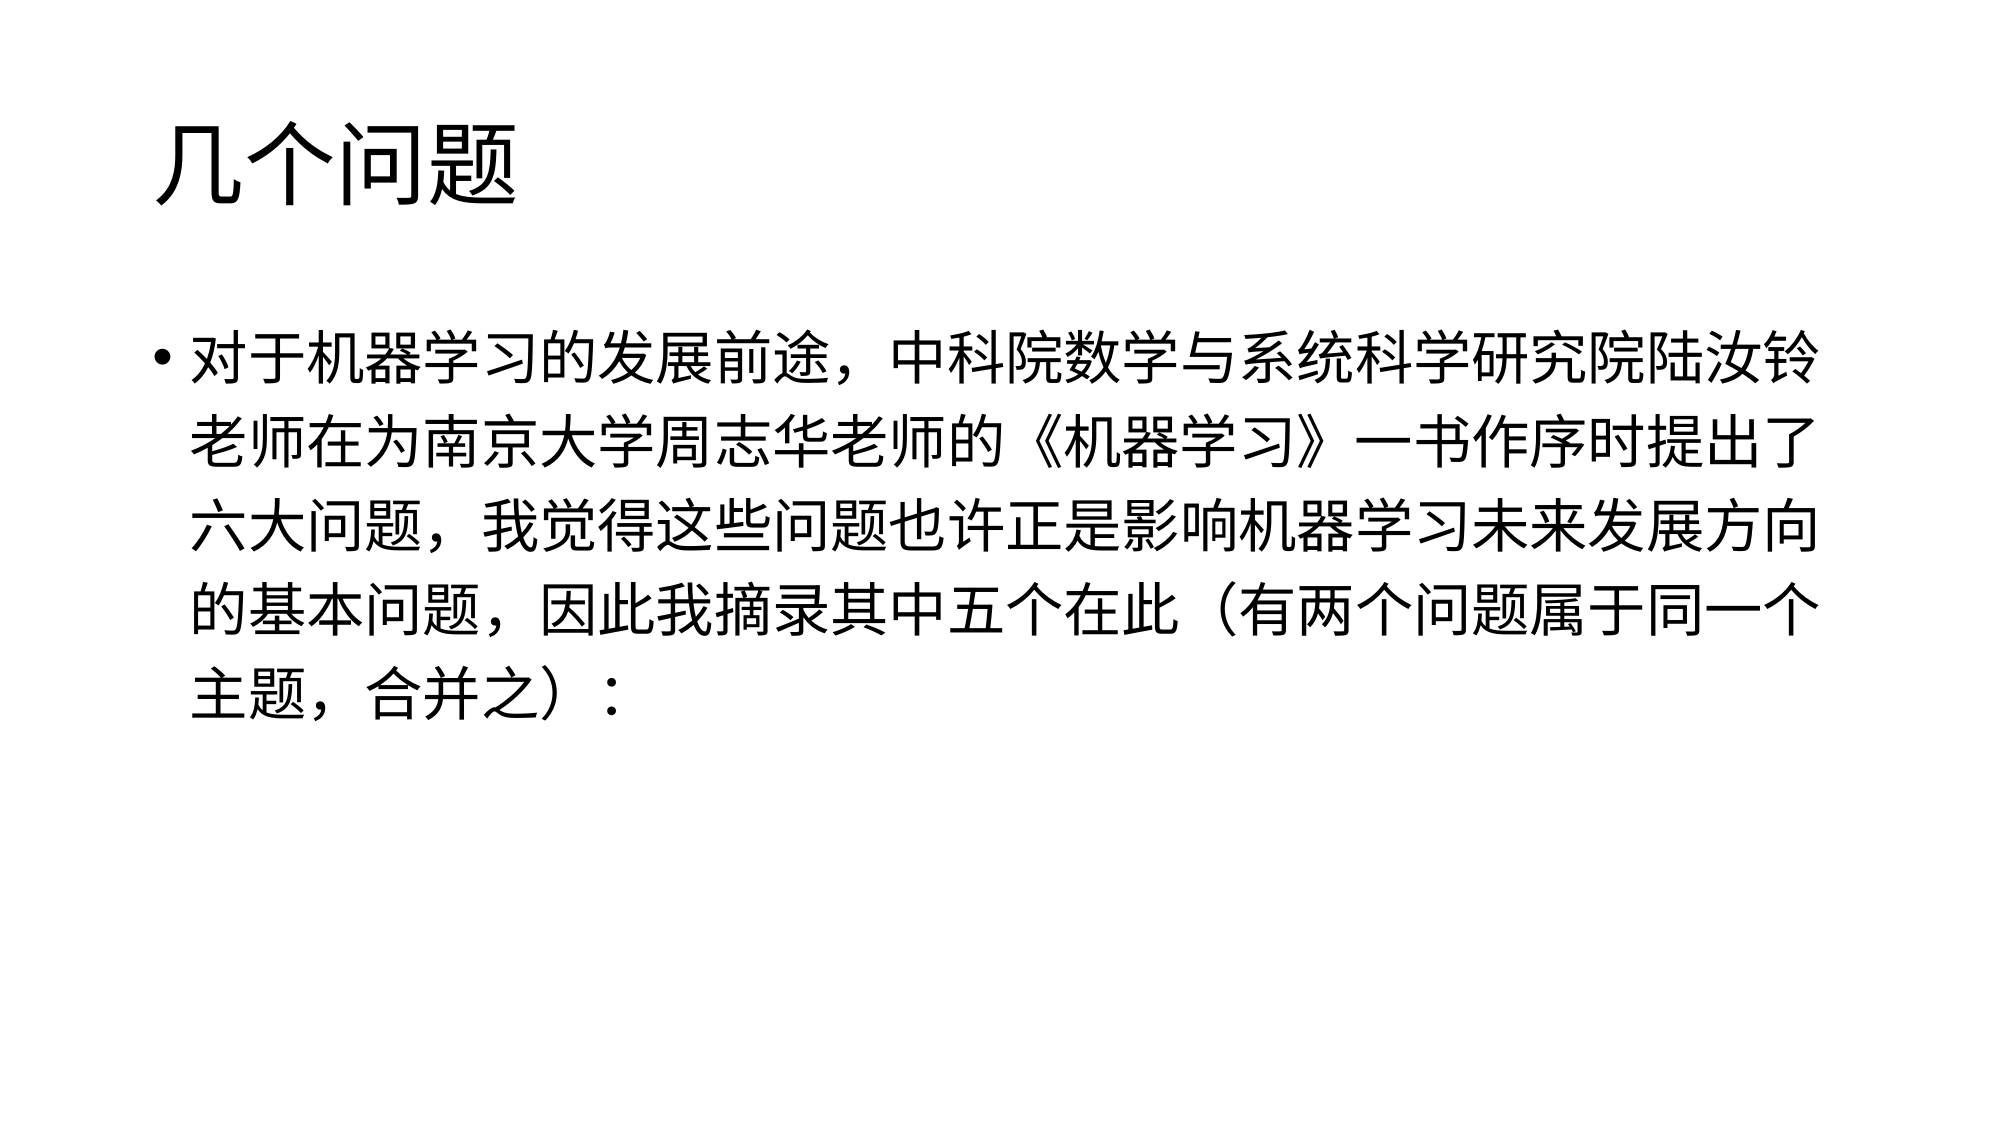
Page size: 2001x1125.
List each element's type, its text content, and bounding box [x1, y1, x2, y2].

list 对于机器学习的发展前途，中科院数学与系统科学研究院陆汝铃老师在为南京大学周志华老师的《机器学习》一书作序时提出了六大问题，我觉得这些问题也许正是影响机器学习未来发展方向的基本问题，因此我摘录其中五个在此（有两个问题属于同一个主题，合并之）： [137, 299, 1863, 1014]
title 几个问题 [137, 59, 1863, 278]
